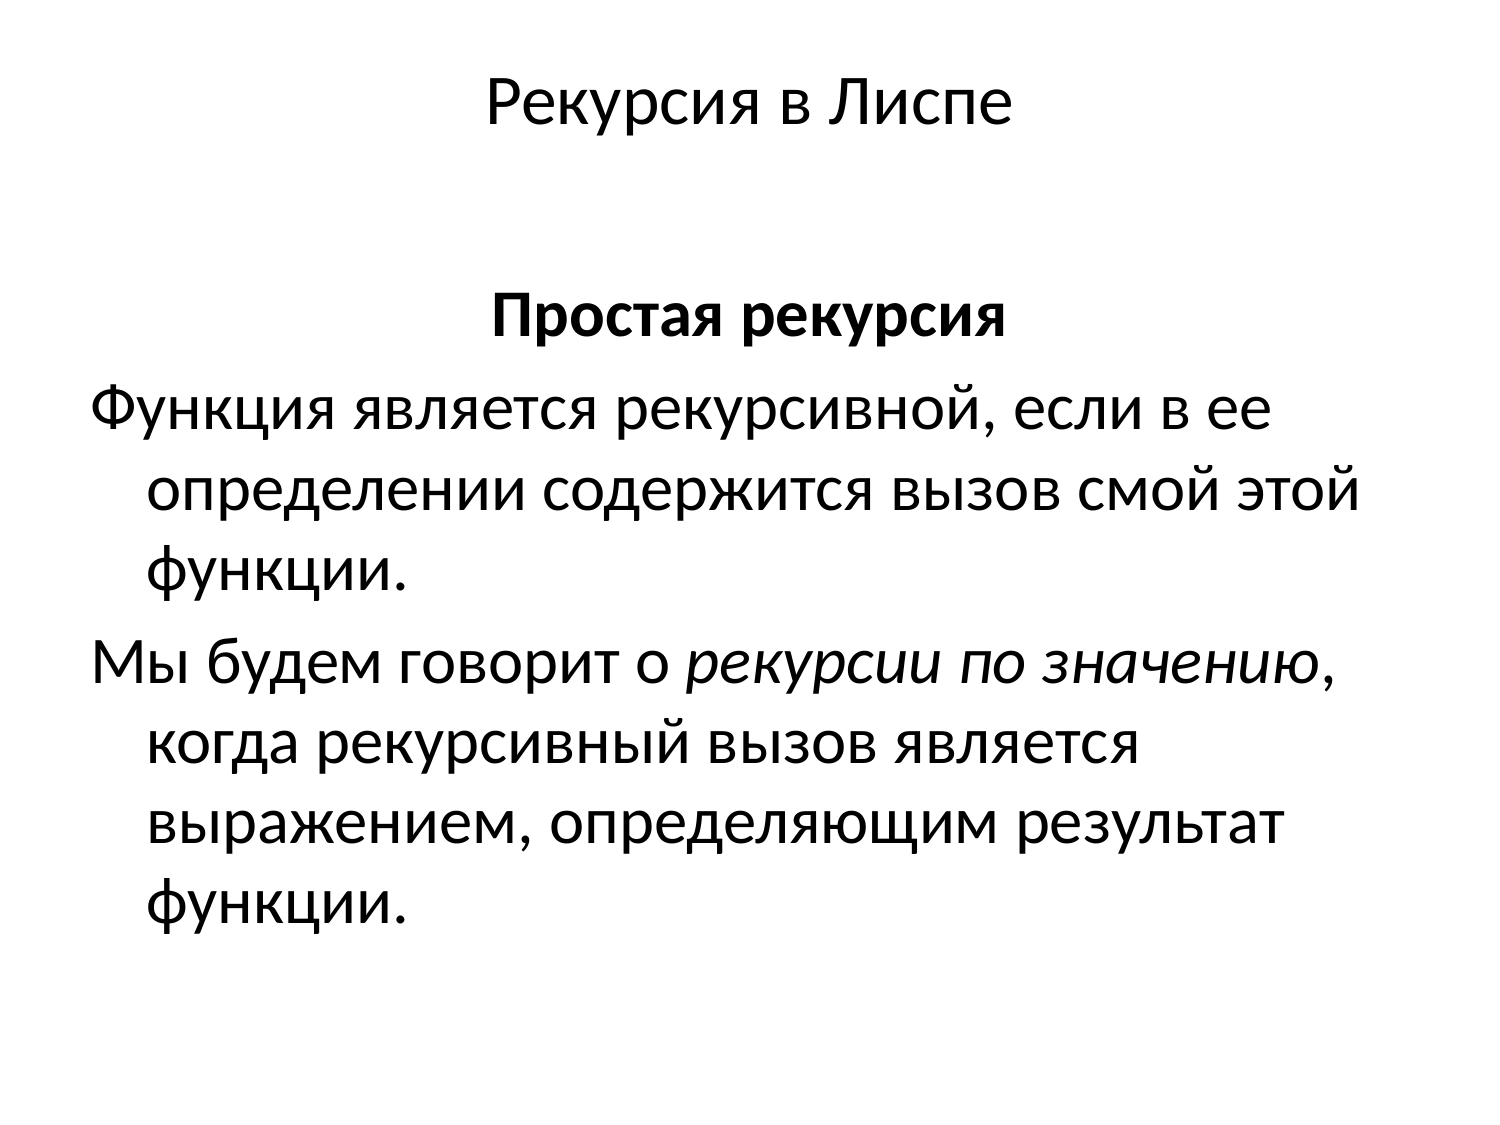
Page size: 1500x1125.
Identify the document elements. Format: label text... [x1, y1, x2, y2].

list Простая рекурсия Функция является рекурсивной, если в ее определении содержится вызов смой этой функции. Мы будем говорит о рекурсии по значению, когда рекурсивный вызов является выражением, определяющим результат функции. [75, 262, 1425, 1005]
title Рекурсия в Лиспе [75, 45, 1425, 233]
